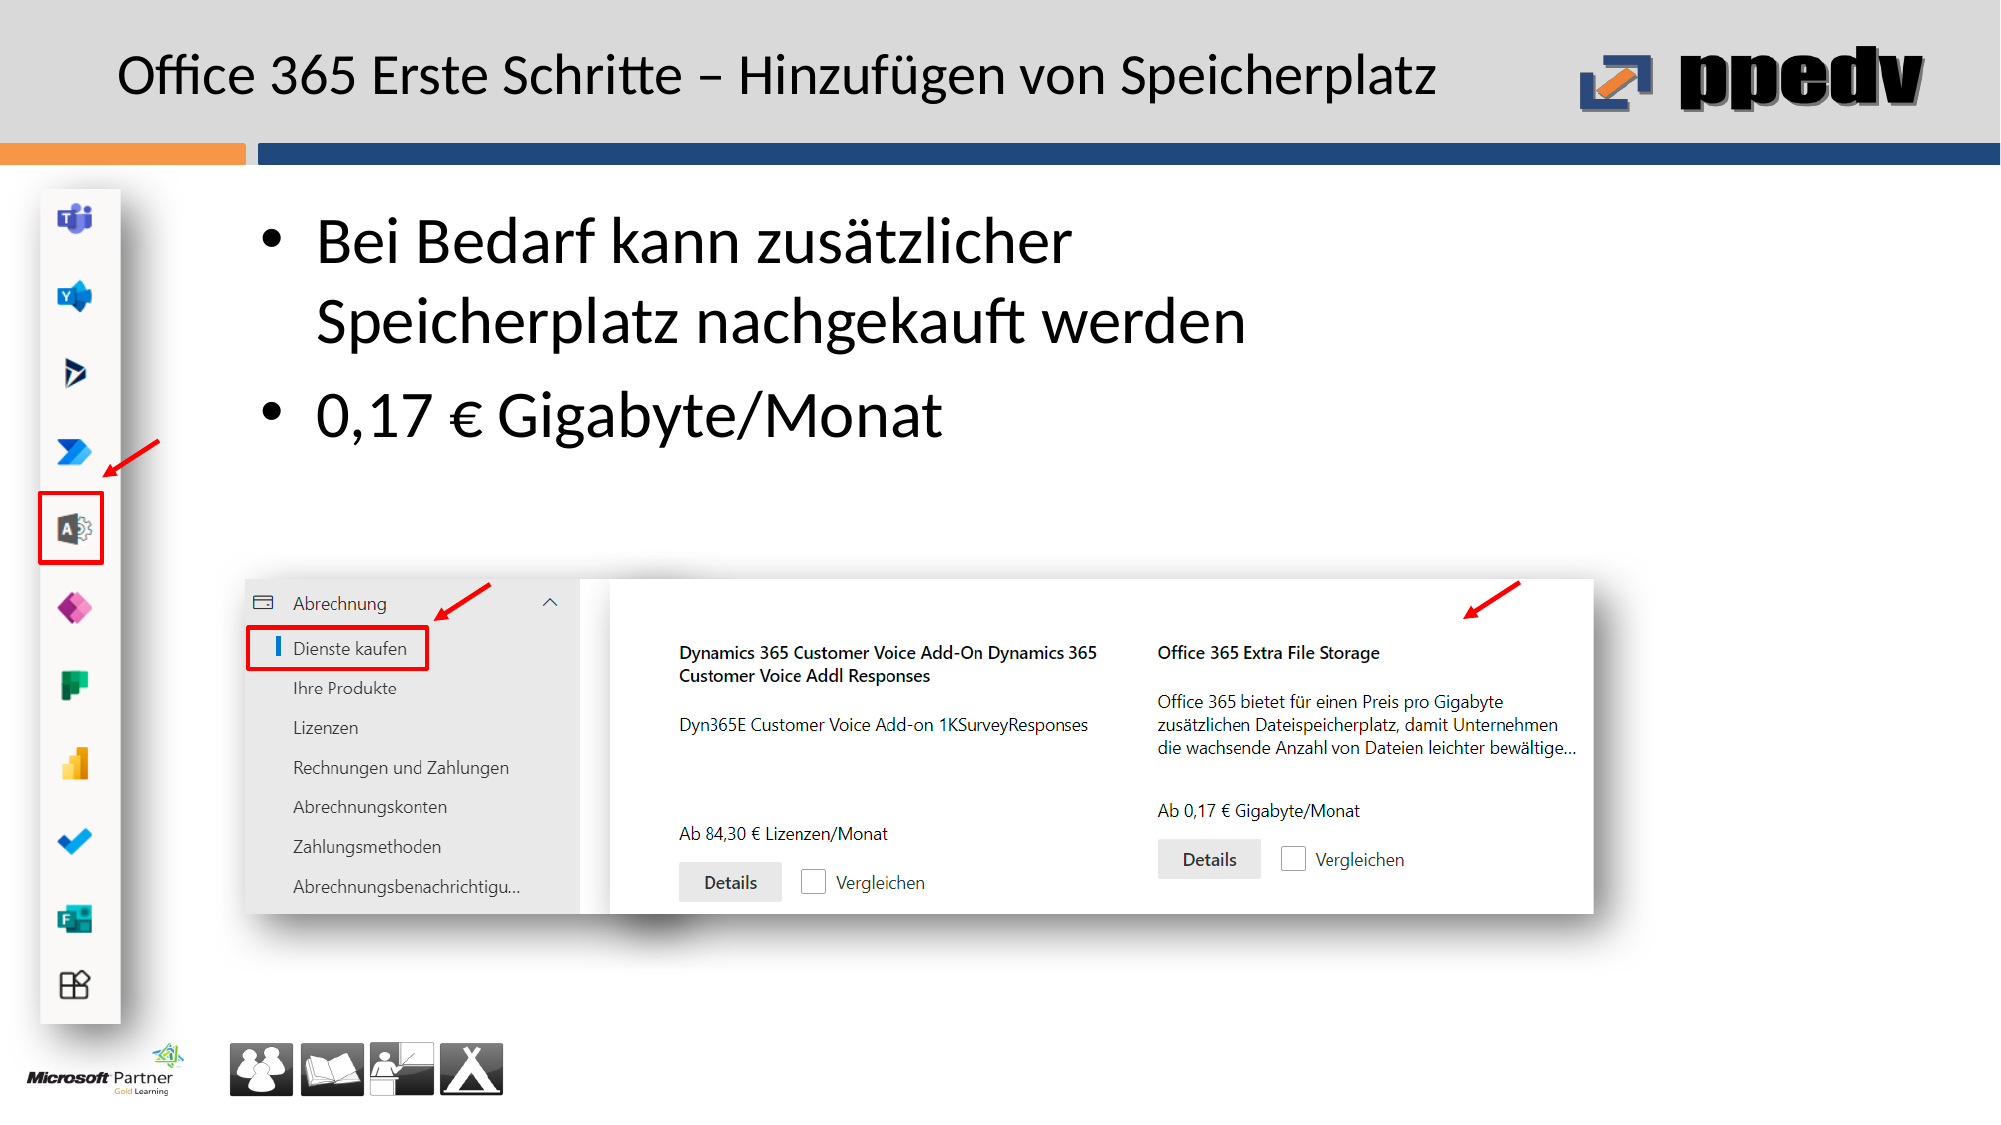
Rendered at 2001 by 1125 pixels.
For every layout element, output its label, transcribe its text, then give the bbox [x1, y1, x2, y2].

title Office 365 Erste Schritte – Hinzufügen von Speicherplatz [102, 5, 1520, 138]
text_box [102, 440, 160, 478]
list Bei Bedarf kann zusätzlicher Speicherplatz nachgekauft werden 0,17 € Gigabyte/Monat [244, 189, 1442, 459]
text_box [1462, 582, 1520, 620]
picture [7, 189, 528, 1118]
picture [1566, 40, 1953, 123]
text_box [433, 583, 491, 622]
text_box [244, 579, 1594, 914]
